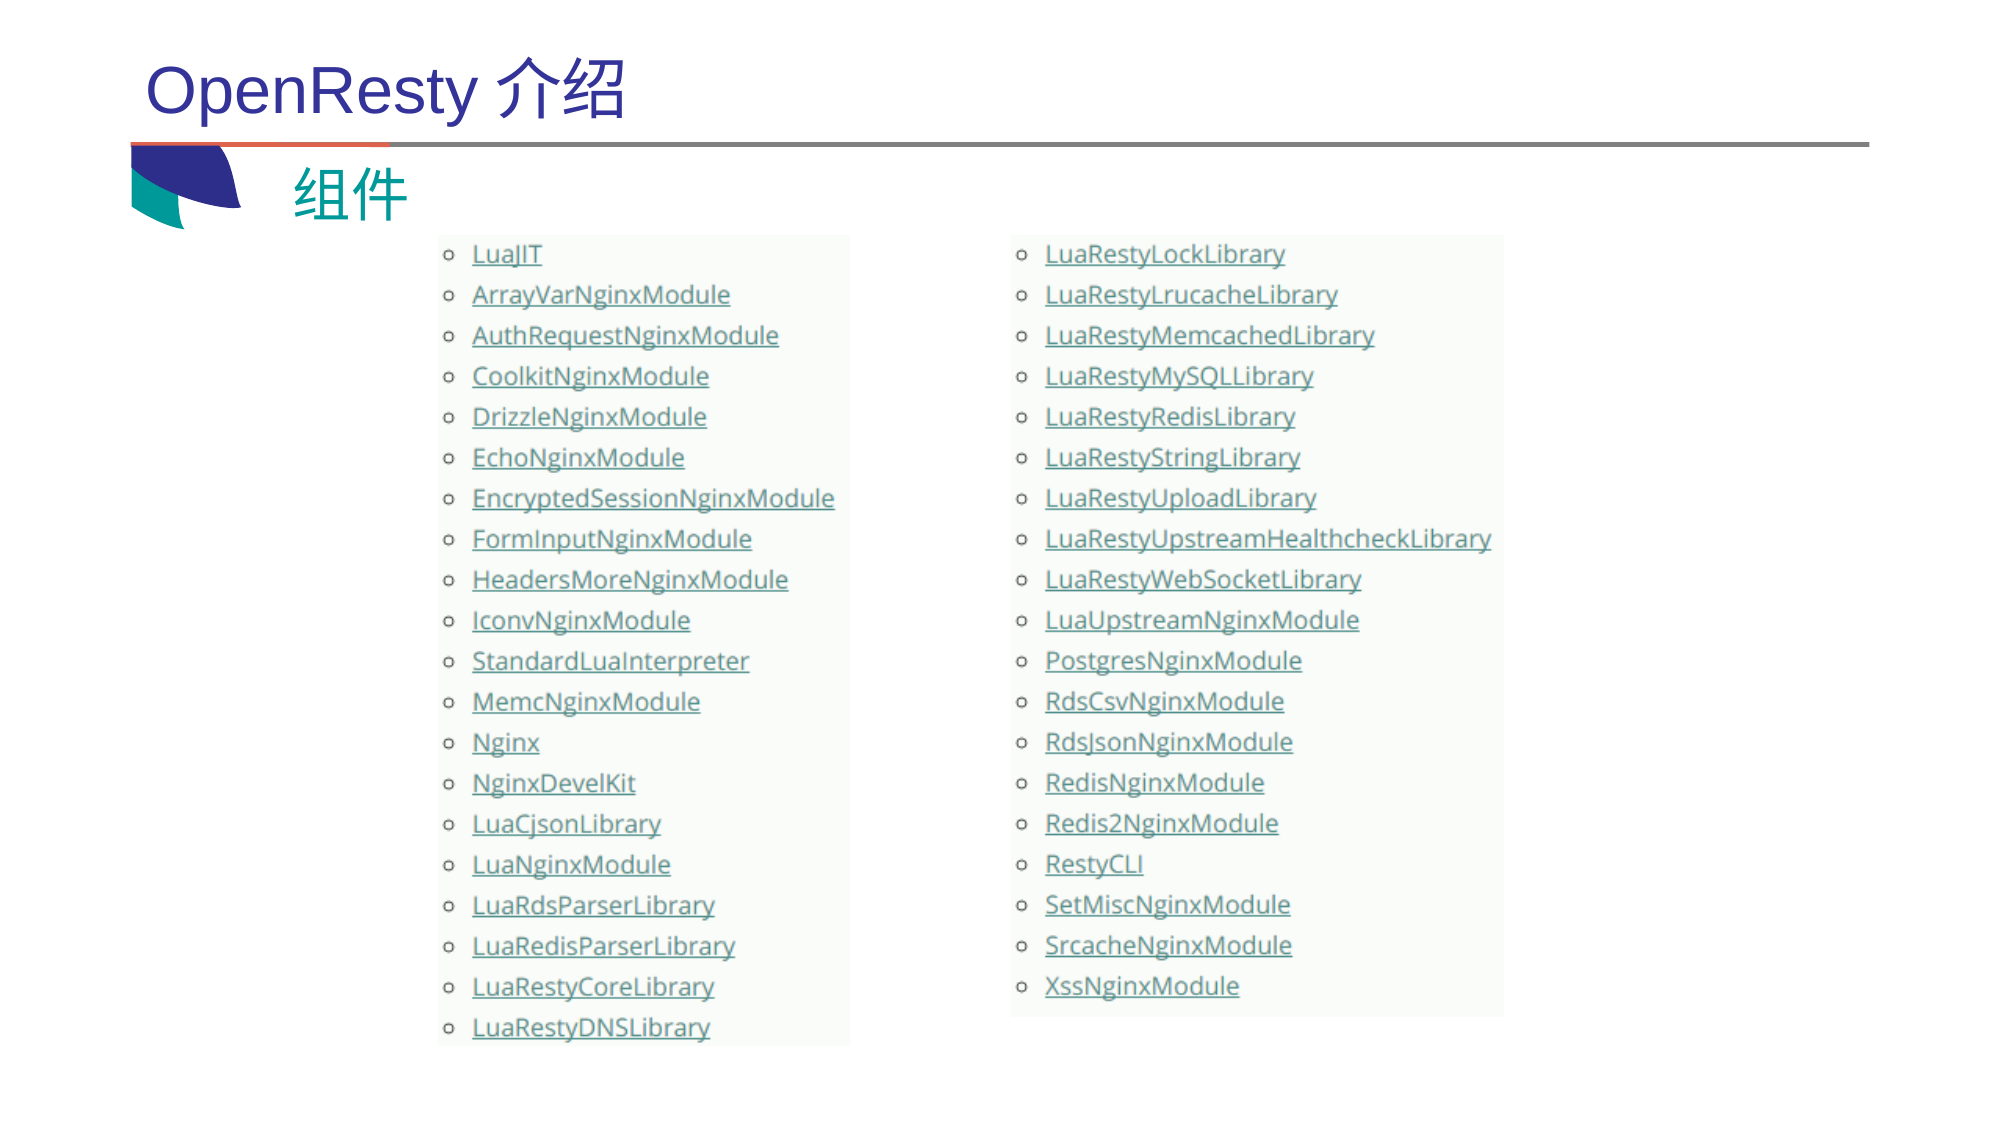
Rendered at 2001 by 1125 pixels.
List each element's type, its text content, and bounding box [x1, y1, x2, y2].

text_box OpenResty介绍 [130, 28, 1870, 142]
picture [438, 235, 850, 1046]
text_box [130, 169, 188, 231]
text_box 组件 [278, 147, 877, 248]
text_box [130, 145, 243, 210]
picture [1011, 235, 1504, 1018]
